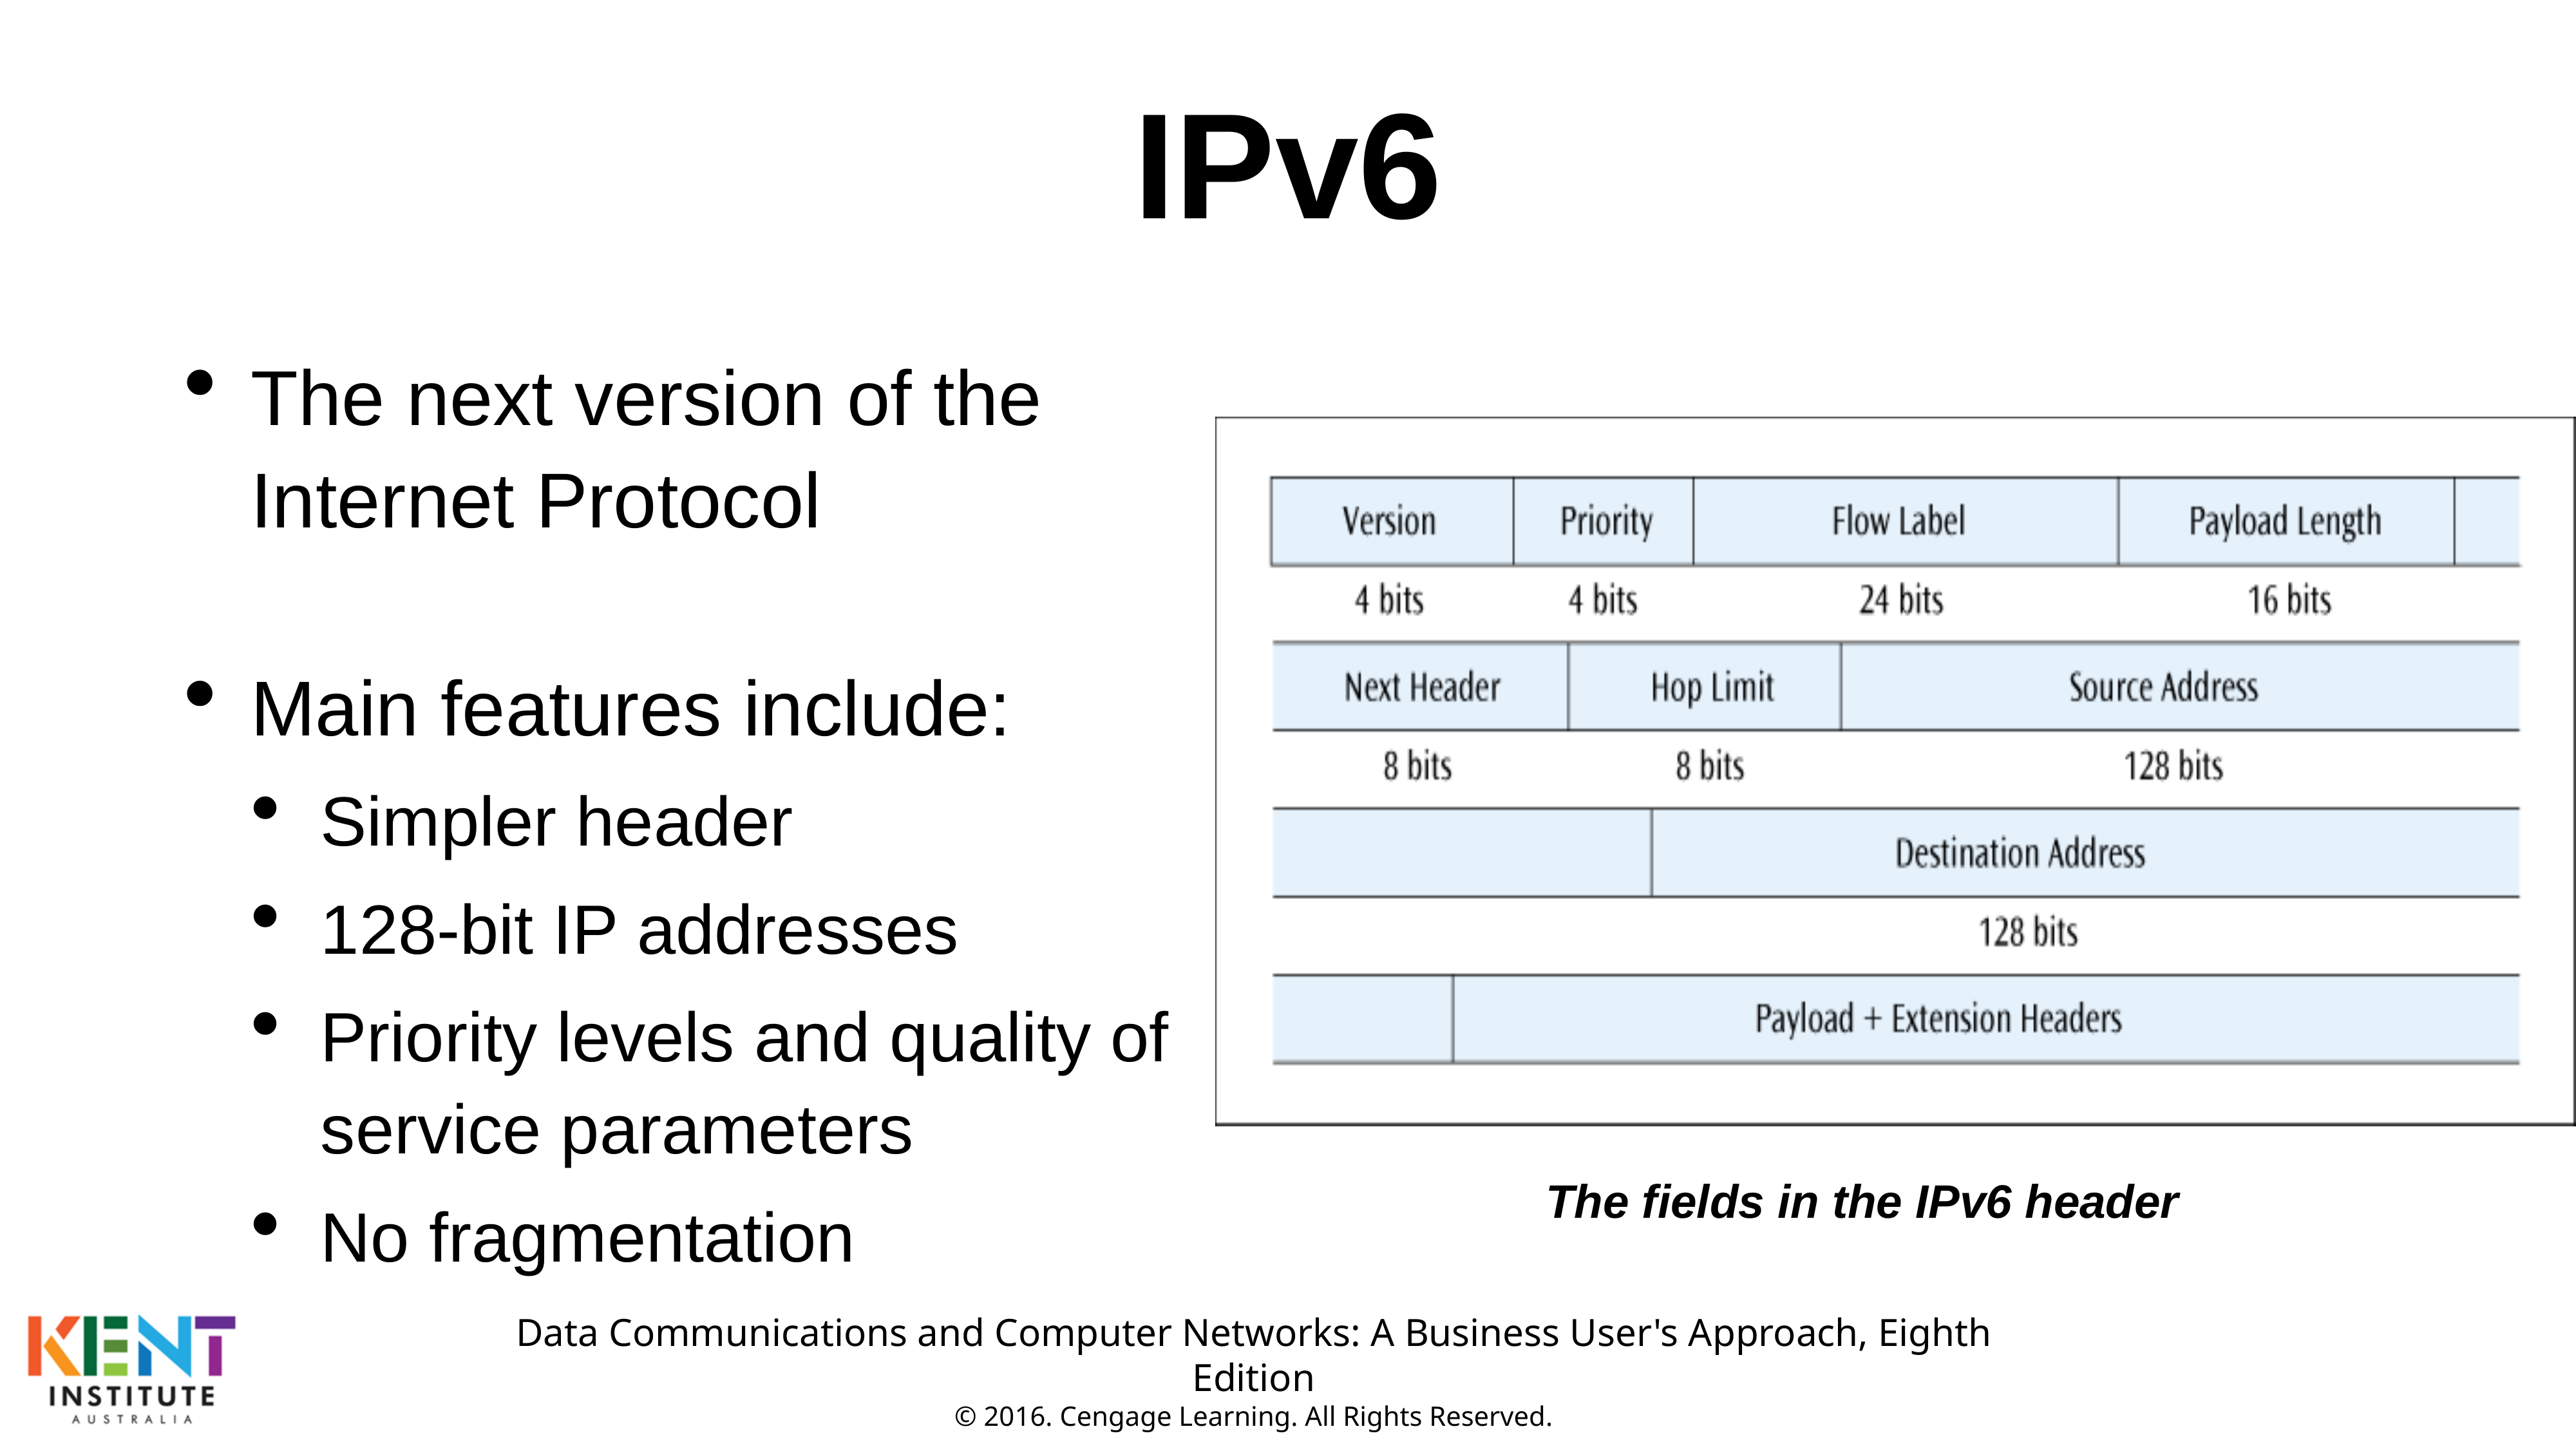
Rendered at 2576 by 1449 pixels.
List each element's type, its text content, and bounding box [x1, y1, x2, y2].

picture [6, 1294, 258, 1446]
text_box Data Communications and Computer Networks: A Business User's Approach, Eighth Edition © 2016. Cengage Learning. All Rights Reserved. [448, 1303, 2059, 1437]
text_box The fields in the IPv6 header [1441, 1166, 2284, 1233]
picture [1215, 417, 2576, 1126]
list The next version of the Internet Protocol Main features include: Simpler header 128-bit IP addresses Priority levels and quality of service parameters No fragmentation [178, 332, 1273, 1316]
title IPv6 [178, 37, 2398, 279]
